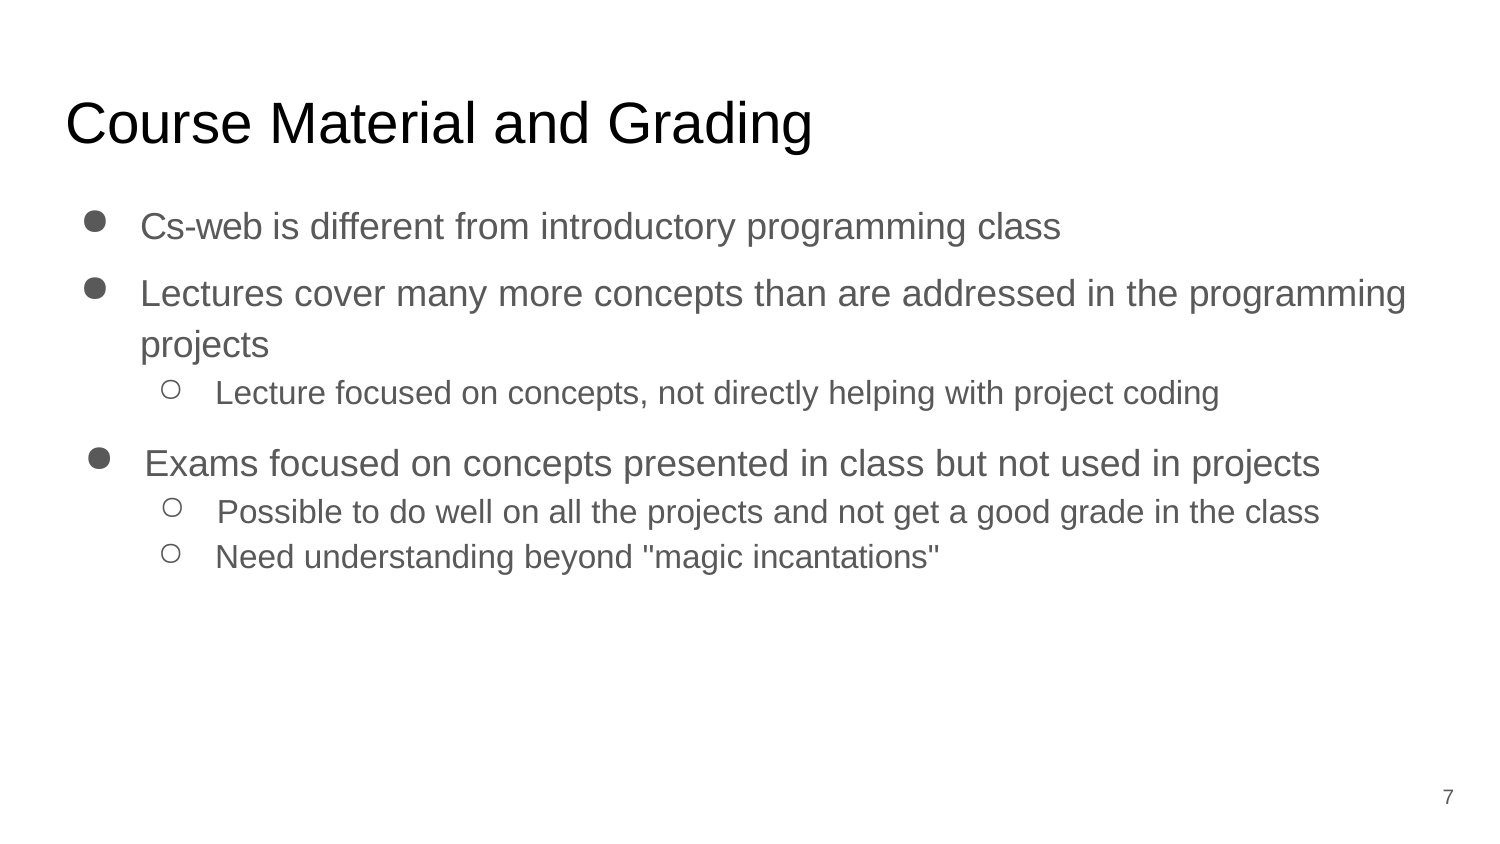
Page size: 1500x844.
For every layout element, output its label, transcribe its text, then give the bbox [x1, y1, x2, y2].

text_box Cs-web is different from introductory programming class Lectures cover many more concepts than are addressed in the programming projects Lecture focused on concepts, not directly helping with project coding Exams focused on concepts presented in class but not used in projects Possible to do well on all the projects and not get a good grade in the class Need understanding beyond "magic incantations" [77, 177, 1414, 576]
slide_number 7 [1436, 783, 1475, 844]
title Course Material and Grading [63, 82, 1081, 226]
